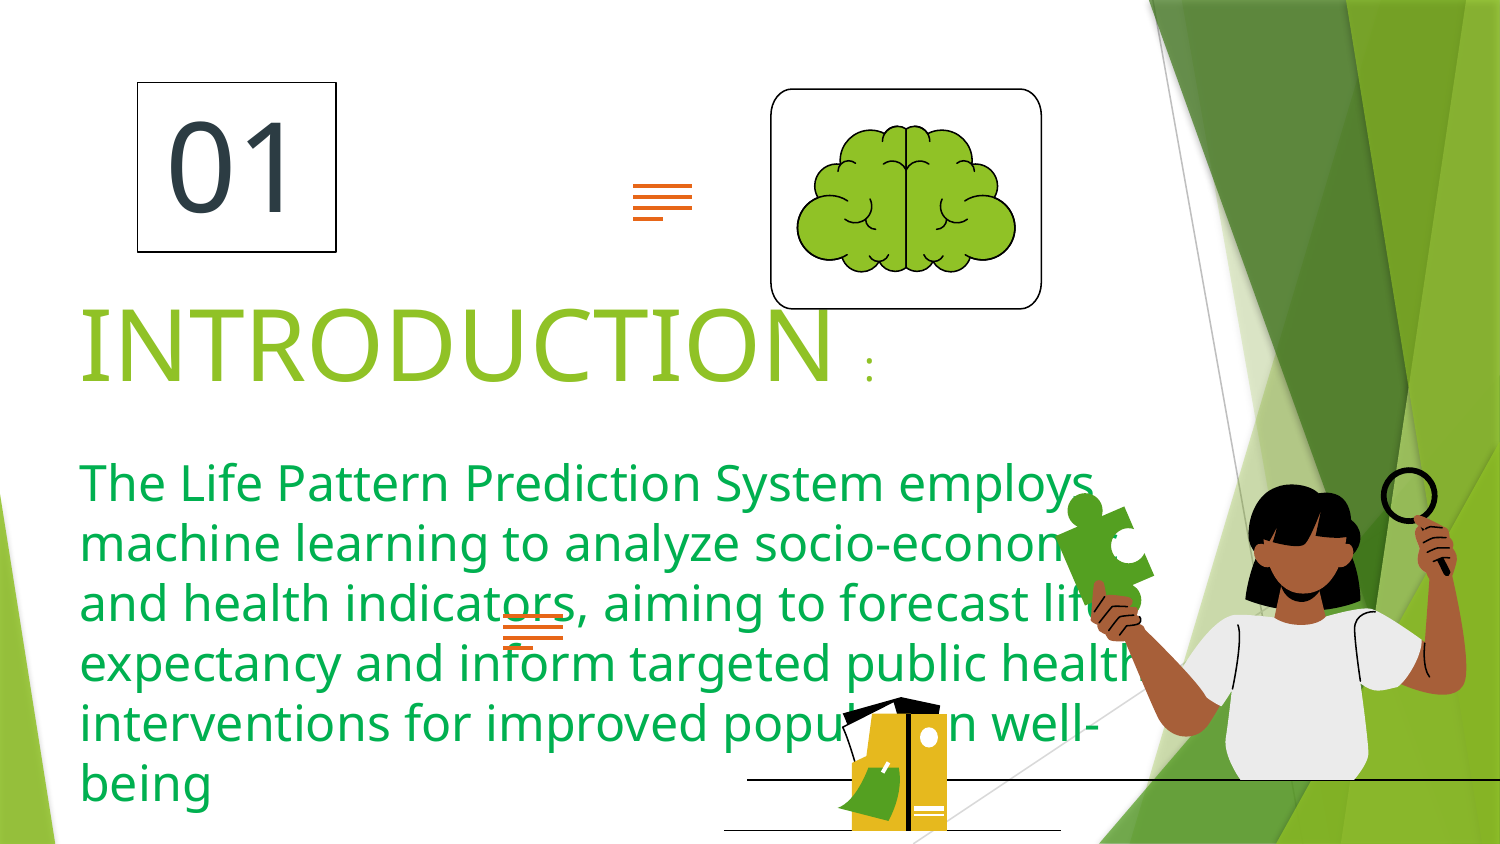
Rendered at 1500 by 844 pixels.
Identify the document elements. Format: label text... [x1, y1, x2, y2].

title 01 [137, 82, 337, 253]
title INTRODUCTION : The Life Pattern Prediction System employs machine learning to analyze socio-economic and health indicators, aiming to forecast life expectancy and inform targeted public health interventions for improved population well-being [64, 266, 1168, 700]
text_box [770, 88, 1042, 310]
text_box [502, 613, 564, 651]
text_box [746, 466, 1500, 781]
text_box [723, 696, 1062, 832]
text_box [632, 183, 693, 222]
